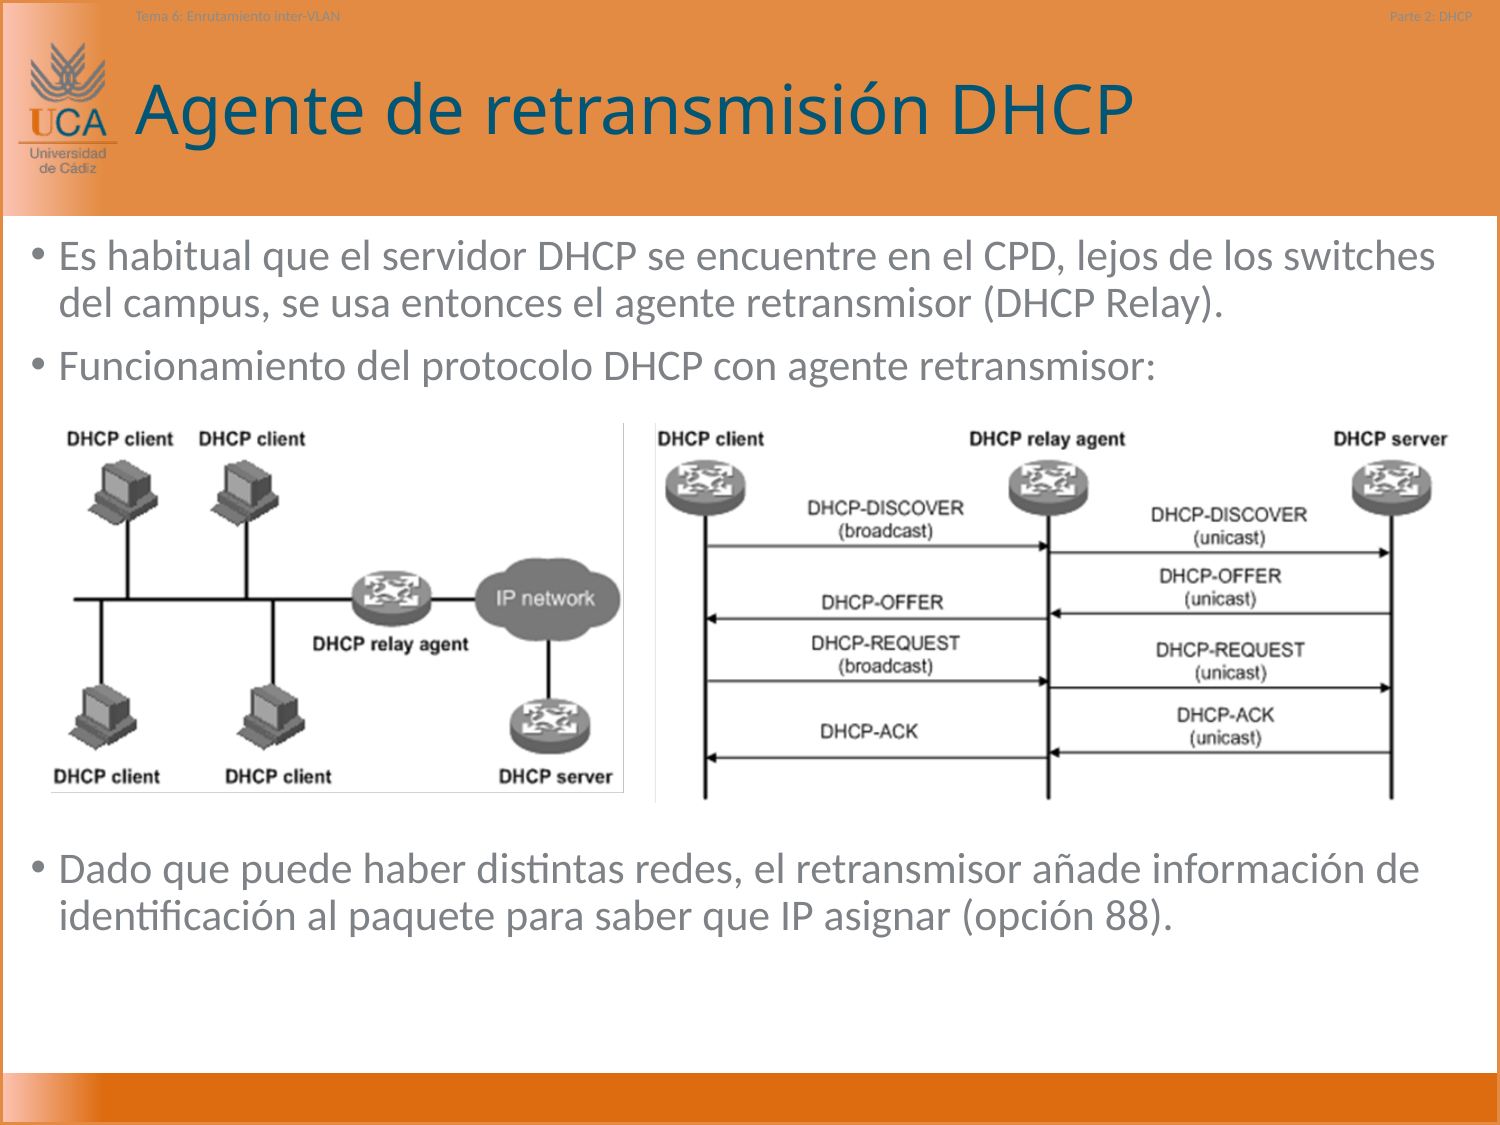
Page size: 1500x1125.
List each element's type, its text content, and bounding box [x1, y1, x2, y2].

list Tema 6: Enrutamiento inter-VLAN [120, 1, 831, 33]
title Agente de retransmisión DHCP [120, 48, 1488, 176]
picture [15, 40, 121, 176]
list Es habitual que el servidor DHCP se encuentre en el CPD, lejos de los switches del campus, se usa entonces el agente retransmisor (DHCP Relay). Funcionamiento del protocolo DHCP con agente retransmisor: Dado que puede haber distintas redes, el retransmisor añade información de identificación al paquete para saber que IP asignar (opción 88). [15, 225, 1488, 1074]
list Parte 2: DHCP [841, 1, 1488, 33]
picture [51, 423, 1452, 803]
